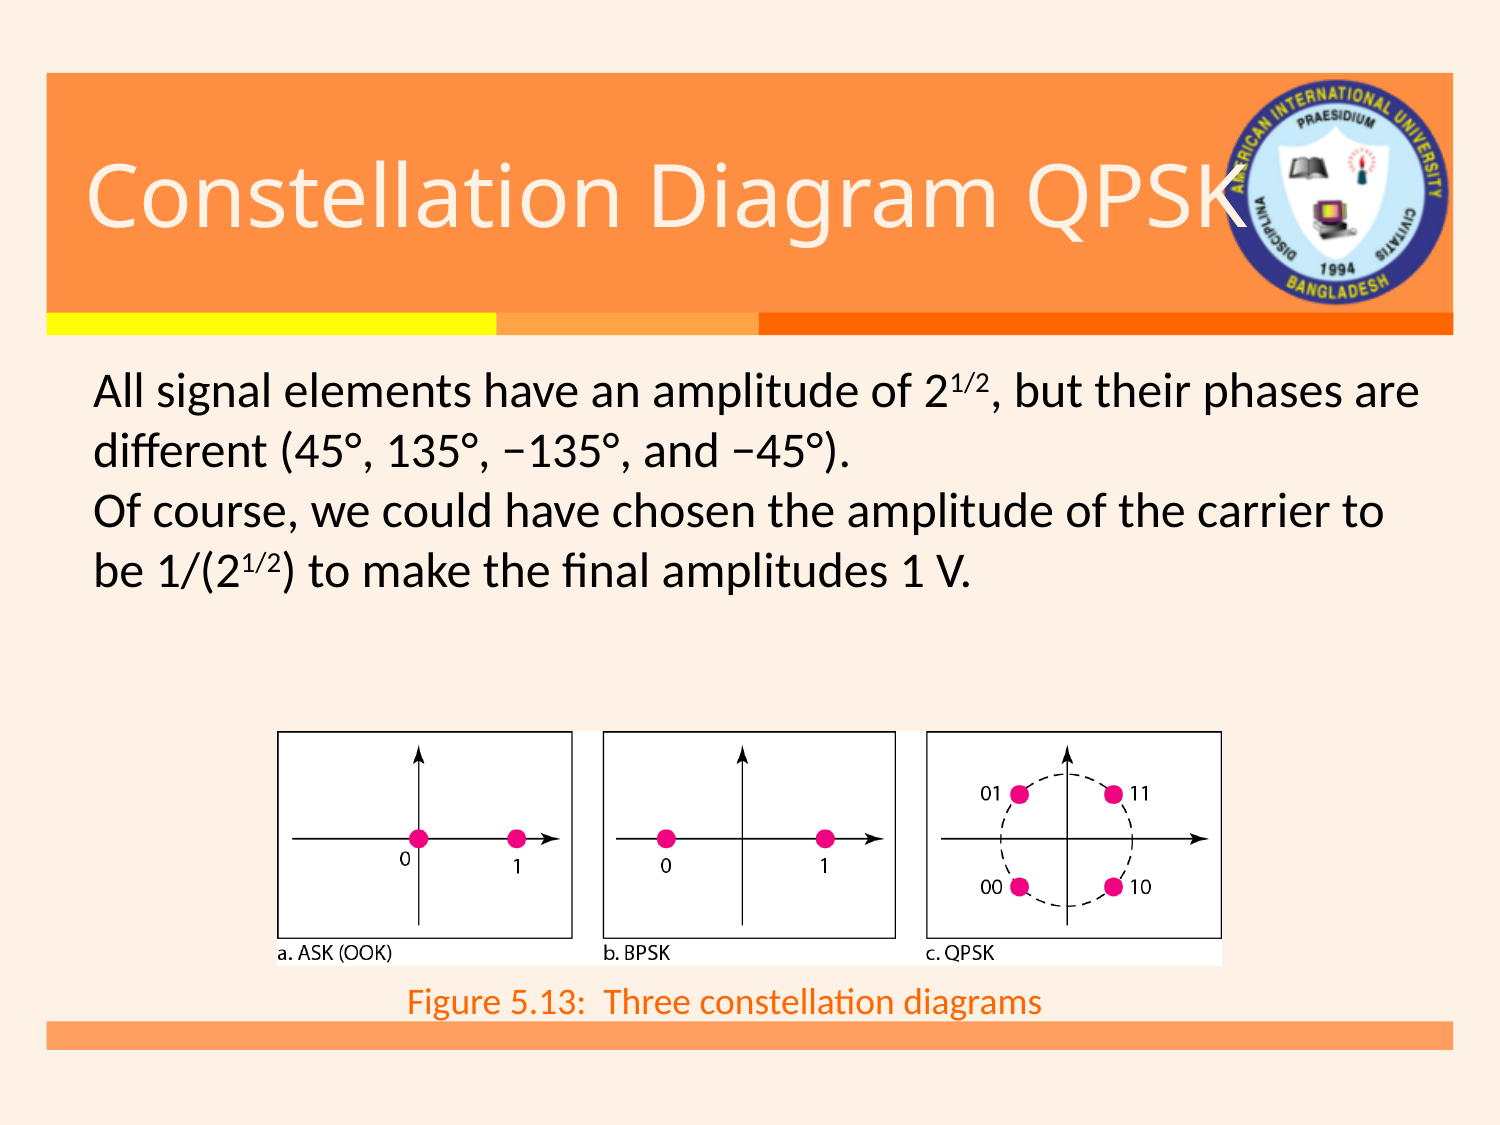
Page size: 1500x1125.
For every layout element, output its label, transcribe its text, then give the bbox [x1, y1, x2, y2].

title Constellation Diagram QPSK [69, 73, 1351, 253]
text_box All signal elements have an amplitude of 21/2, but their phases are different (45°, 135°, −135°, and −45°). Of course, we could have chosen the amplitude of the carrier to be 1/(21/2) to make the final amplitudes 1 V. [78, 349, 1454, 1005]
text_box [277, 730, 1223, 1031]
picture [1220, 75, 1454, 310]
